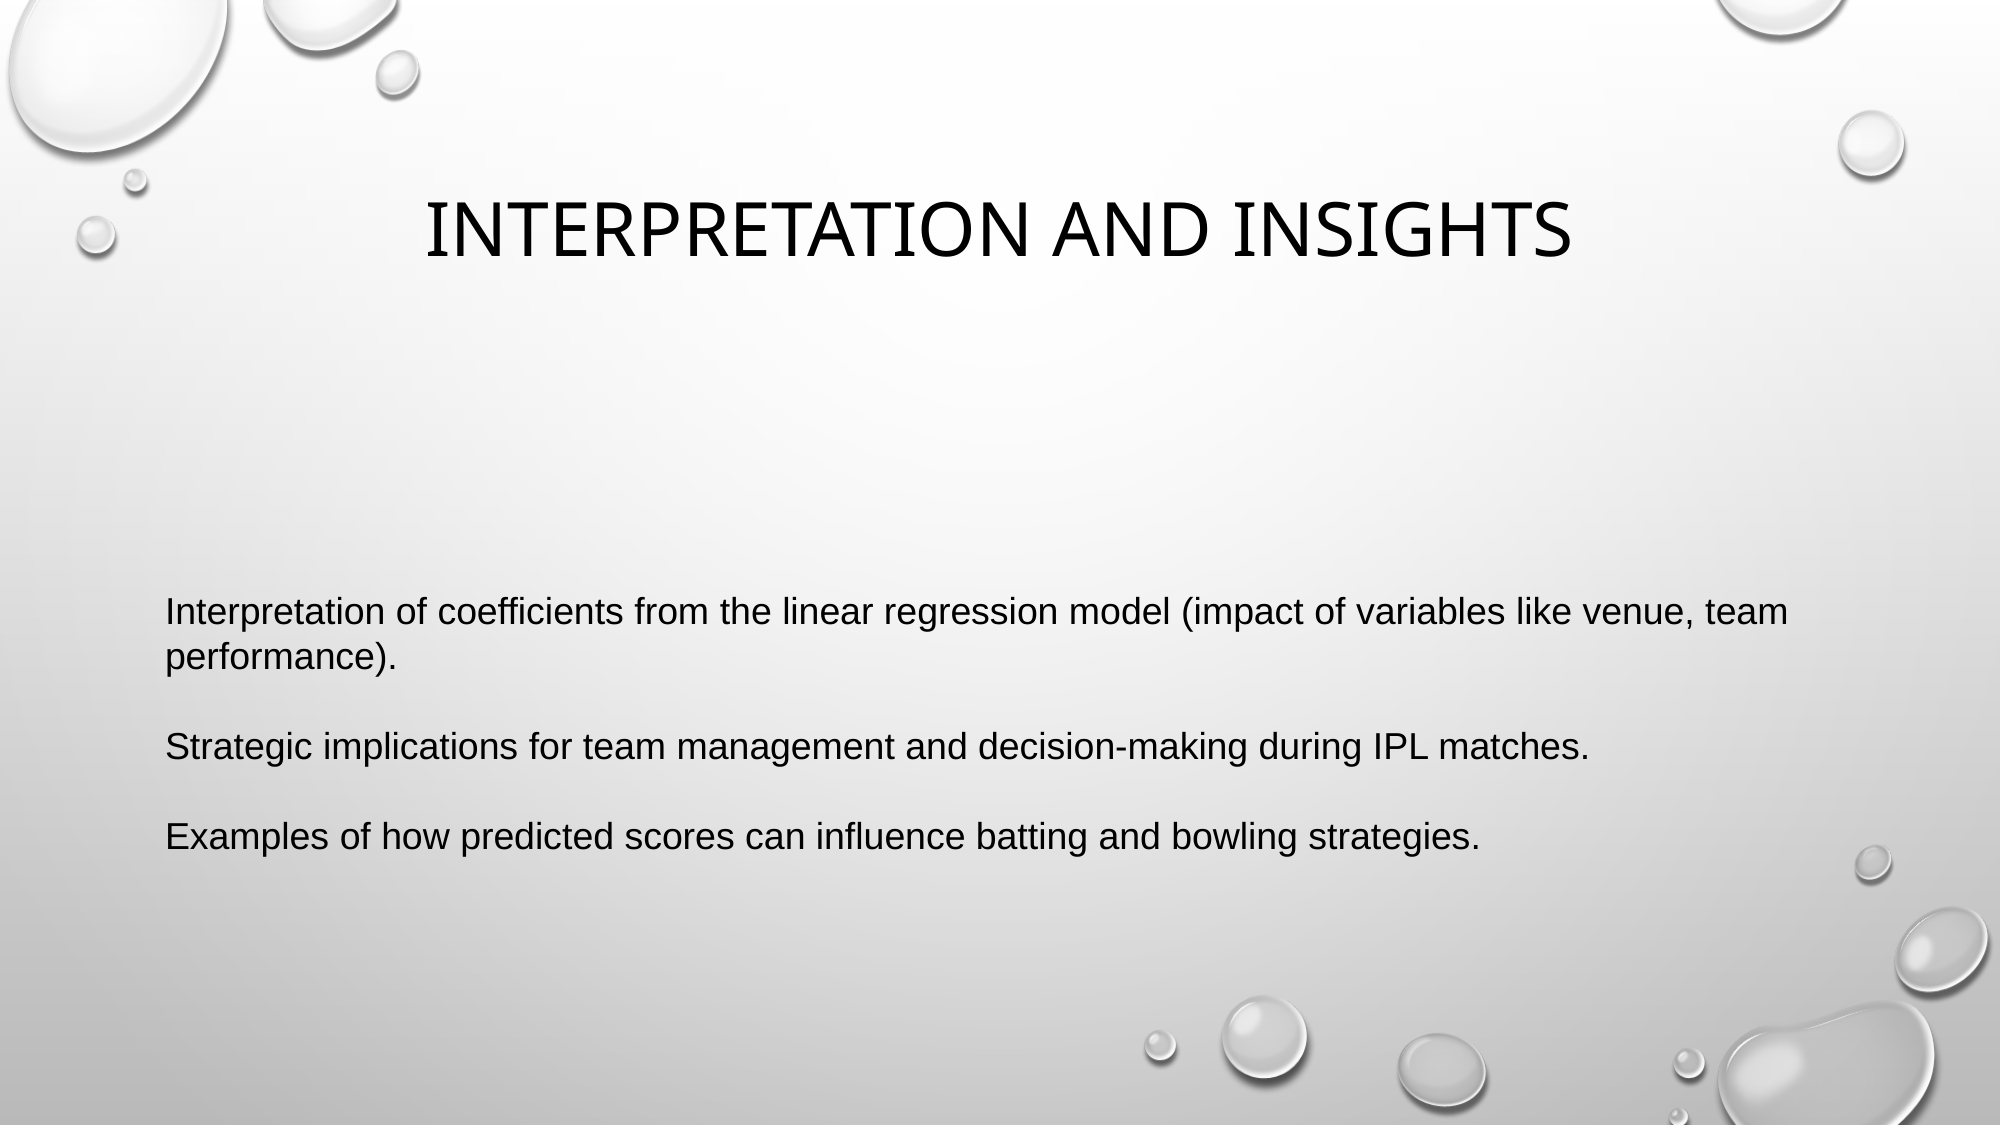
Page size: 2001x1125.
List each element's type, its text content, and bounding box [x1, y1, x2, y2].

list Interpretation of coefficients from the linear regression model (impact of variables like venue, team performance). Strategic implications for team management and decision-making during IPL matches. Examples of how predicted scores can influence batting and bowling strategies. [150, 372, 1888, 1026]
title Interpretation and Insights [149, 101, 1851, 364]
picture [0, 0, 2000, 1125]
